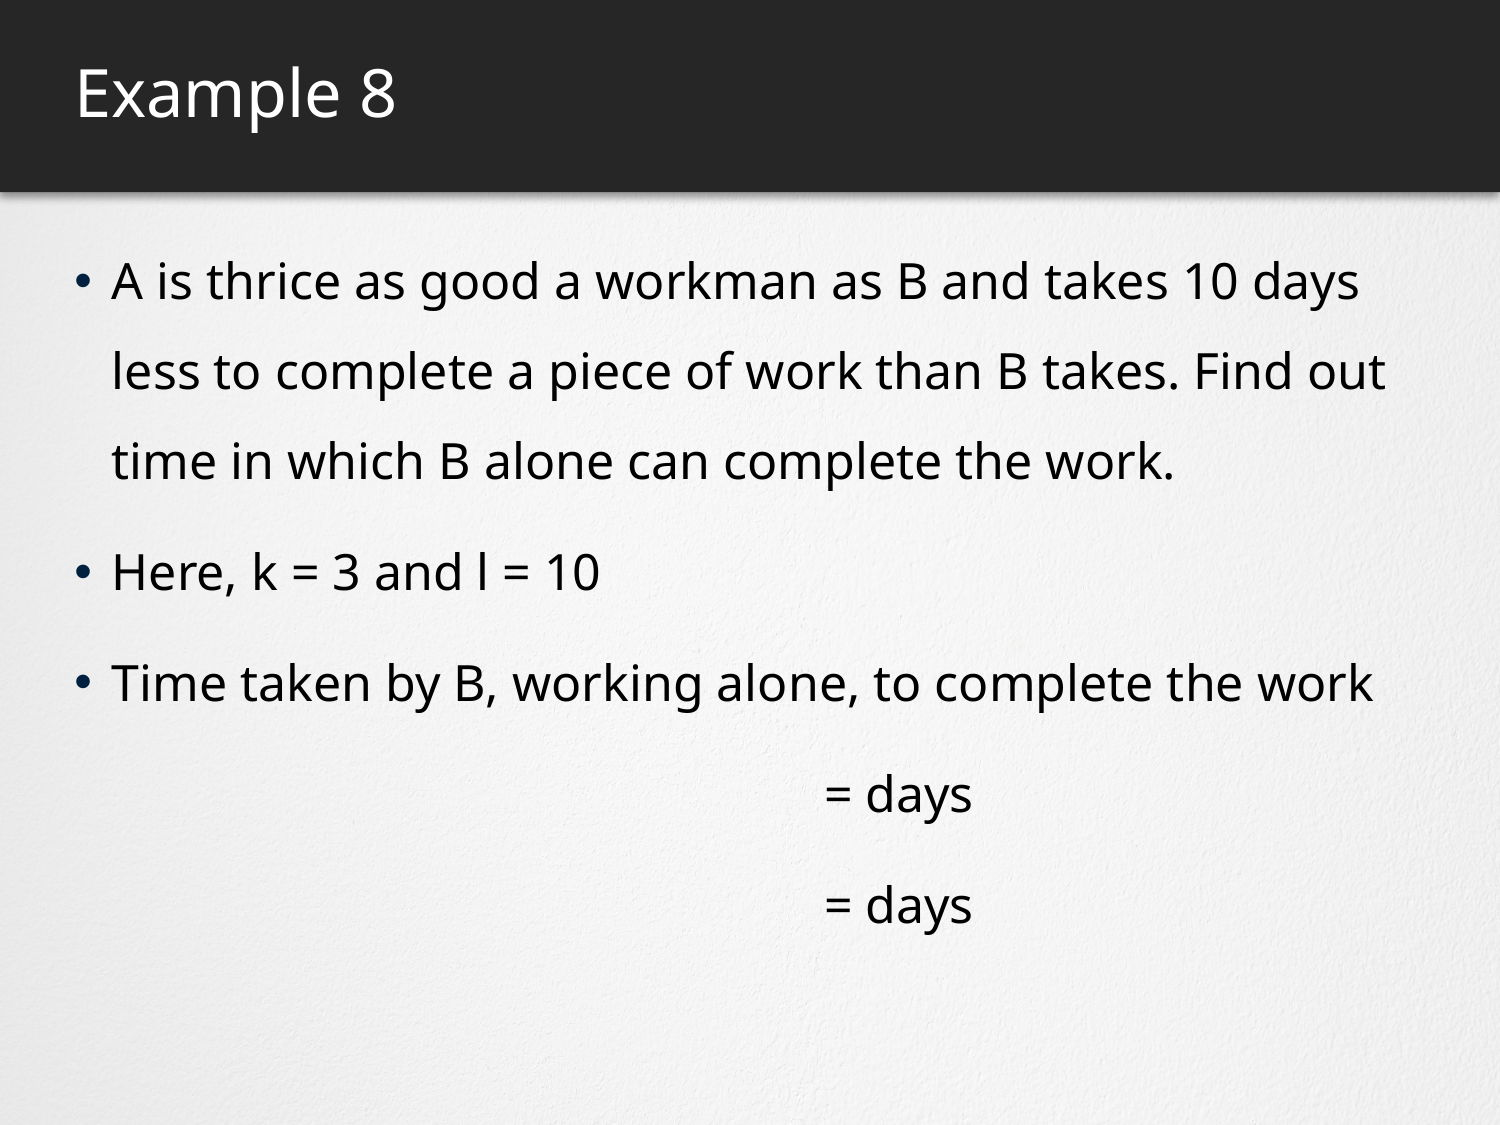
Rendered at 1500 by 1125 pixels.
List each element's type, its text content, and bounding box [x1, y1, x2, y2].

title Example 8 [59, 0, 1500, 193]
